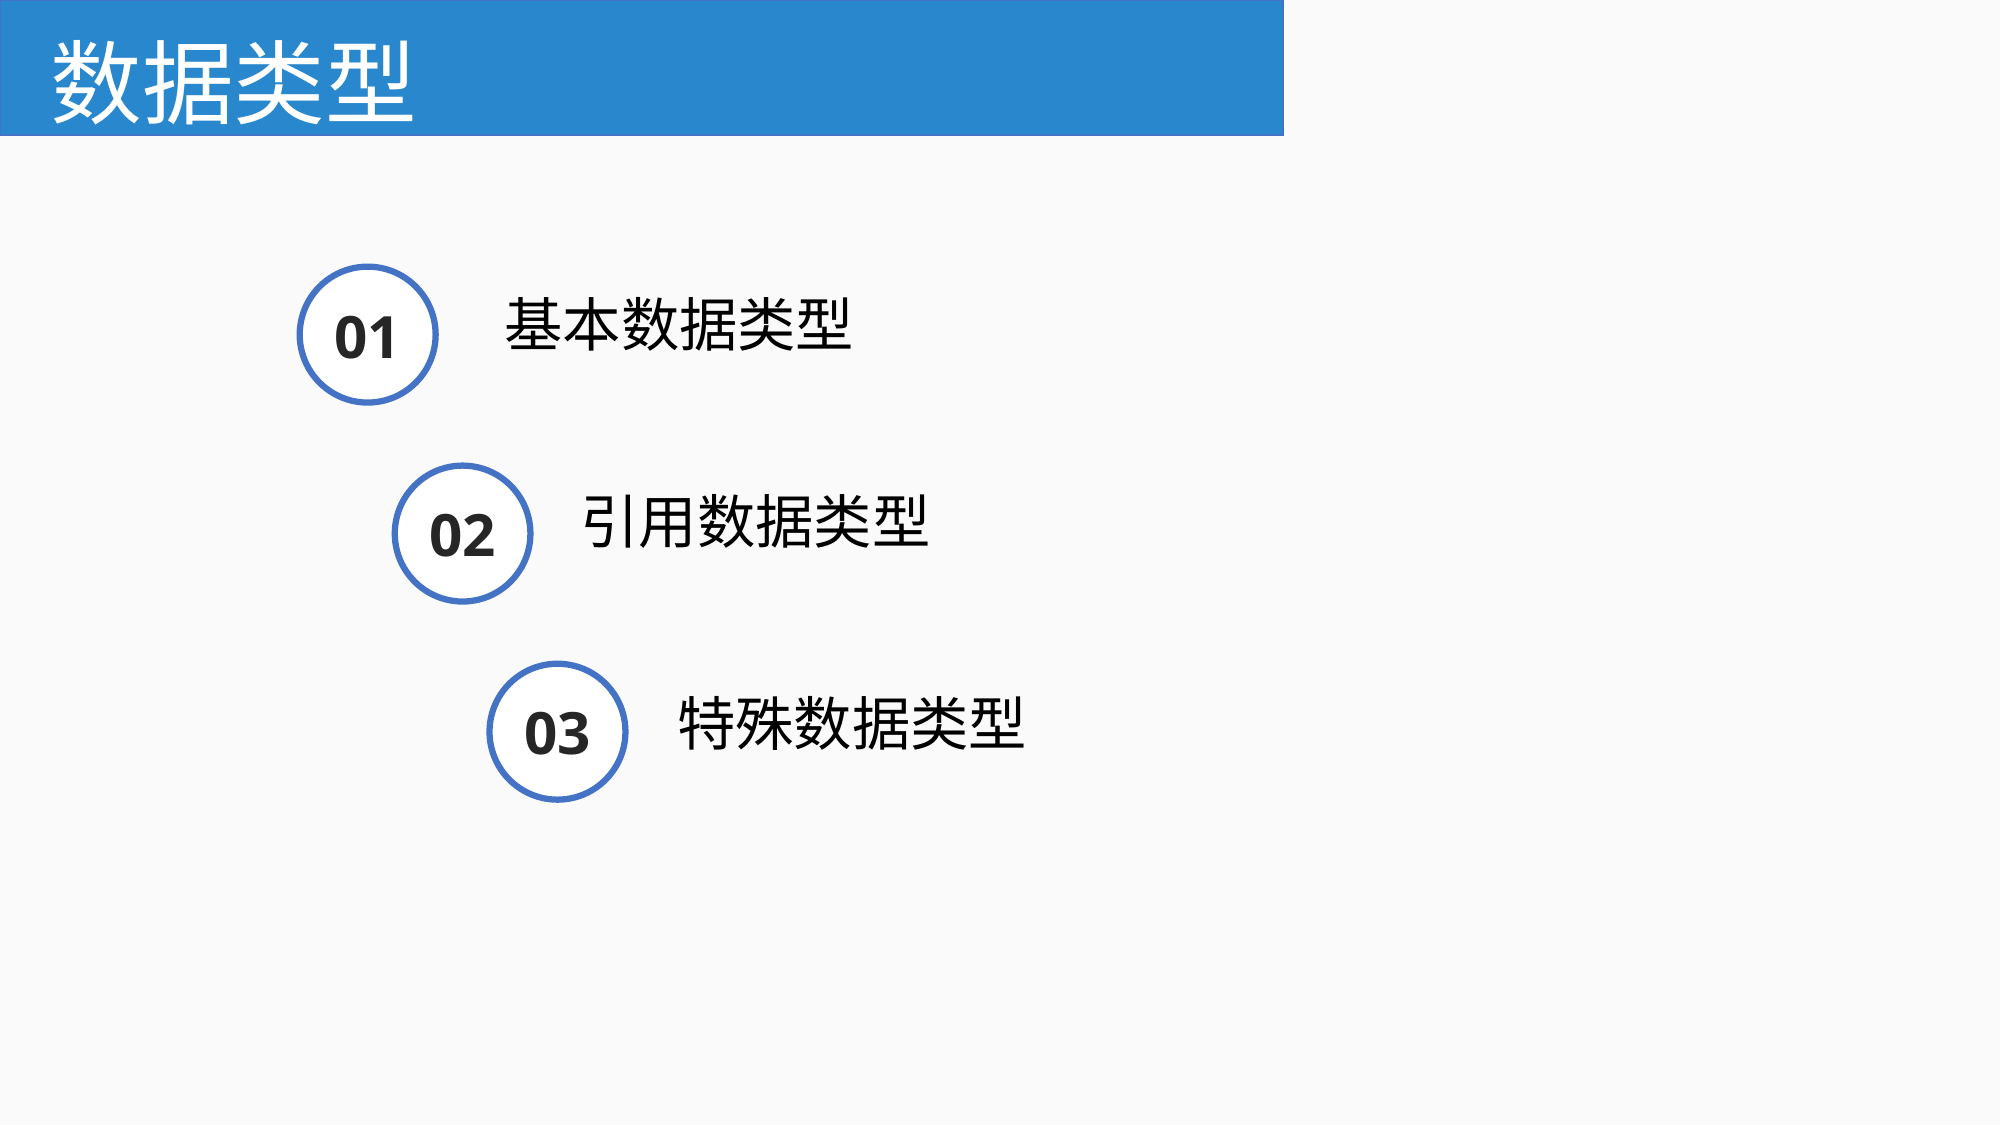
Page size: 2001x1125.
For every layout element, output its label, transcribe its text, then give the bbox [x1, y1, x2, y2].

list 引用数据类型 [565, 486, 1593, 576]
list 基本数据类型 [489, 289, 1517, 379]
list 特殊数据类型 [662, 687, 1690, 777]
title 数据类型 [35, 30, 1761, 121]
